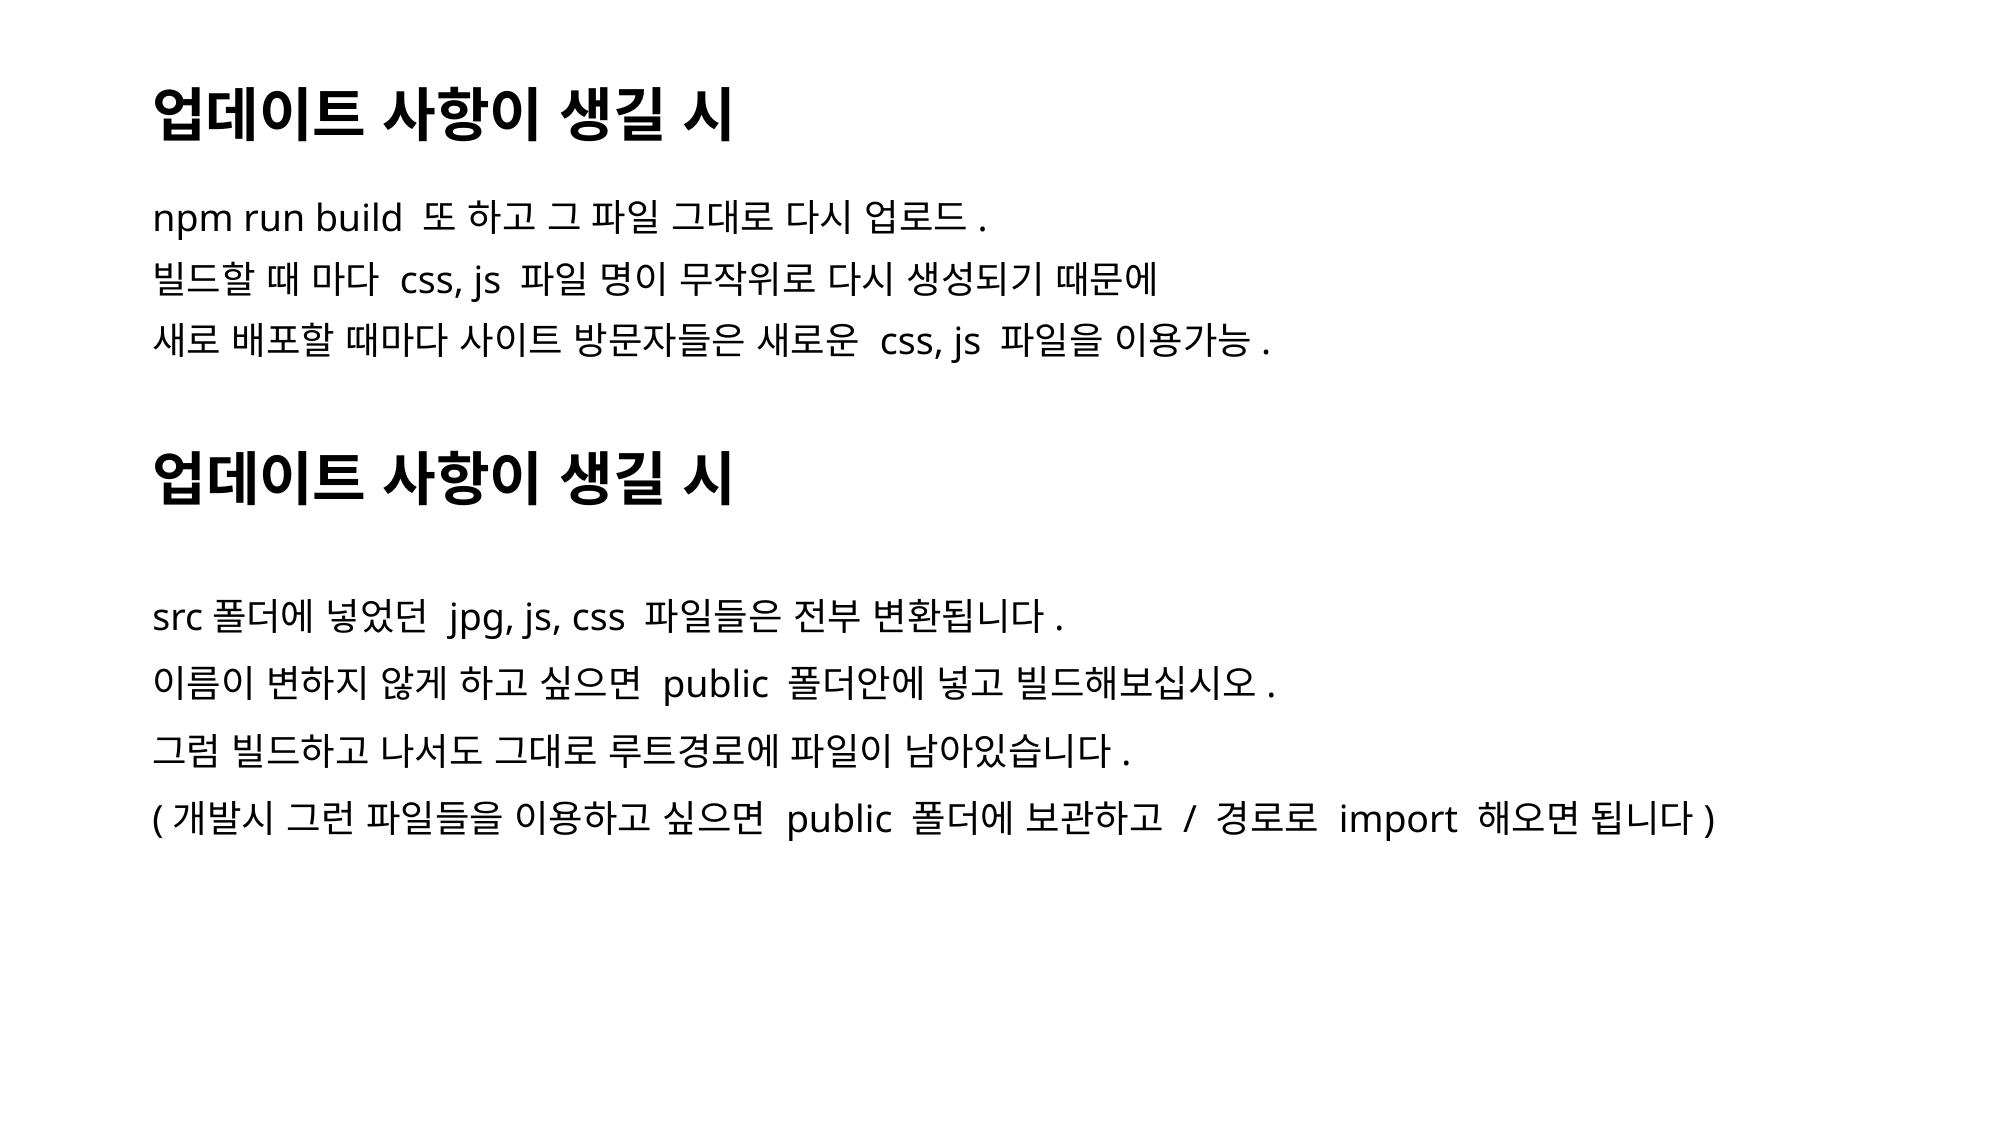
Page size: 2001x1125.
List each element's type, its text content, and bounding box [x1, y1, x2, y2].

title 업데이트 사항이 생길 시 [137, 59, 1863, 177]
text_box 업데이트 사항이 생길 시 [137, 422, 1863, 540]
list npm run build 또 하고 그 파일 그대로 다시 업로드. 빌드할 때 마다 css, js 파일 명이 무작위로 다시 생성되기 때문에 새로 배포할 때마다 사이트 방문자들은 새로운 css, js 파일을 이용가능. [137, 191, 1863, 422]
text_box src폴더에 넣었던 jpg, js, css 파일들은 전부 변환됩니다. 이름이 변하지 않게 하고 싶으면 public 폴더안에 넣고 빌드해보십시오. 그럼 빌드하고 나서도 그대로 루트경로에 파일이 남아있습니다. (개발시 그런 파일들을 이용하고 싶으면 public 폴더에 보관하고 / 경로로 import 해오면 됩니다) [137, 562, 1863, 1047]
